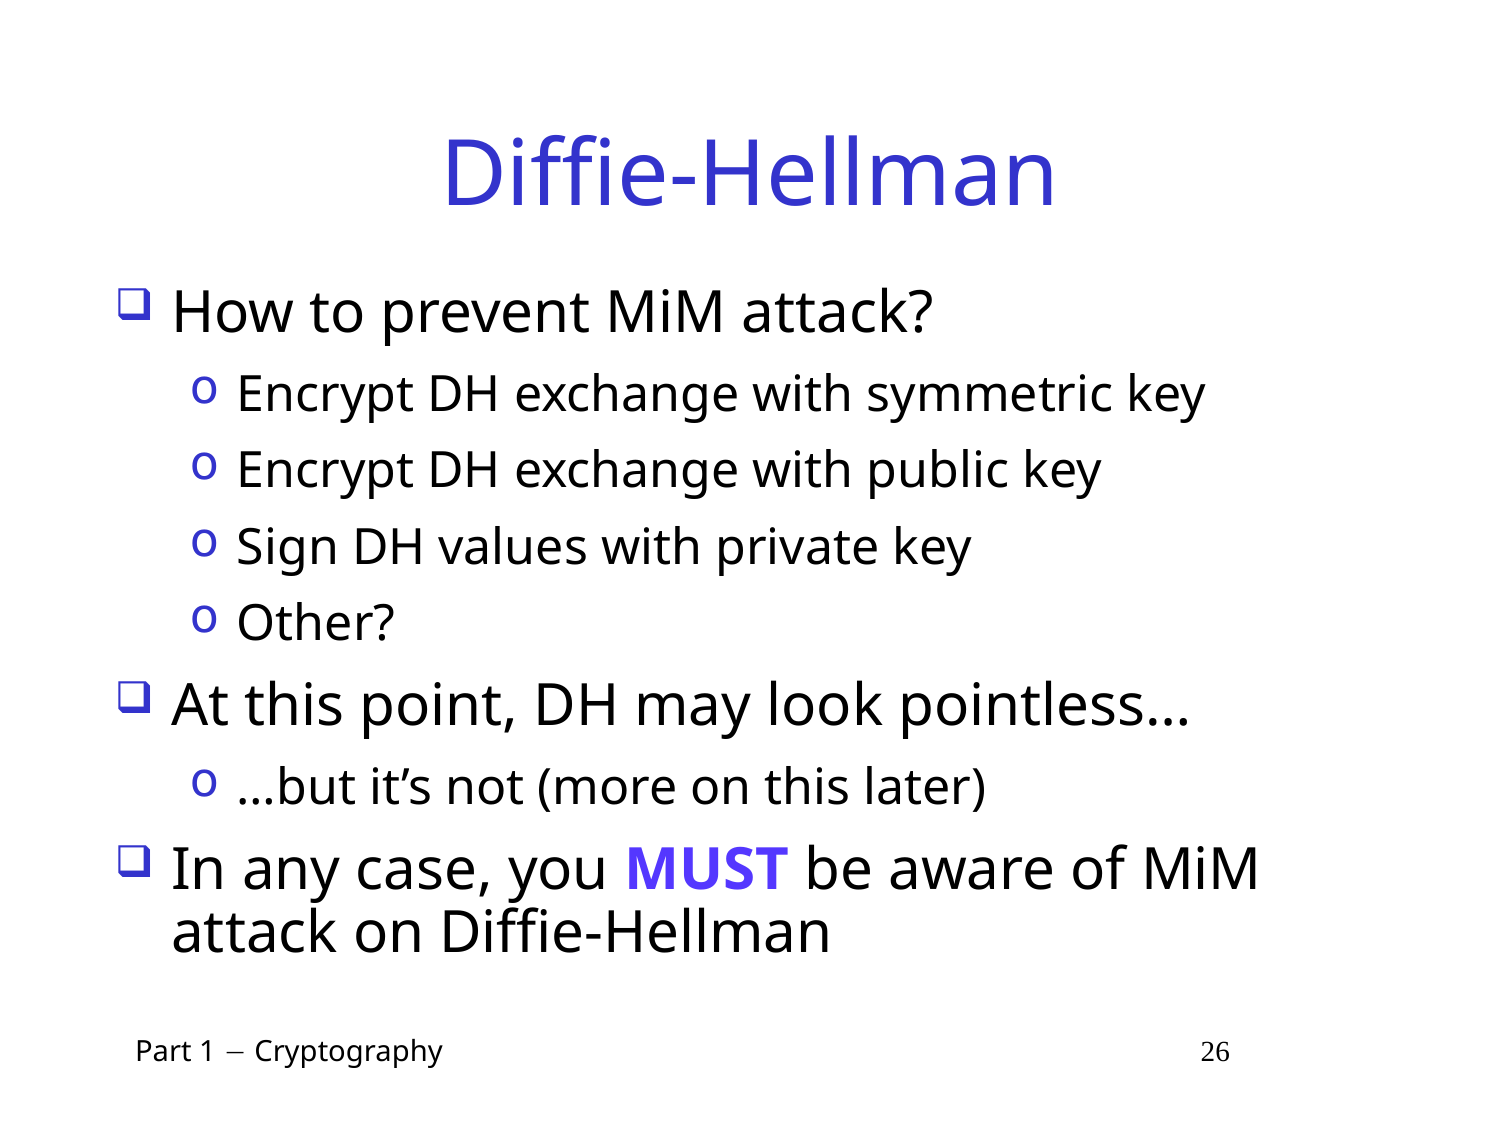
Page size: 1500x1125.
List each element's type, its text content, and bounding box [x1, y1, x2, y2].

title Diffie-Hellman [112, 74, 1388, 263]
footer Part 1  Cryptography 26 [112, 1024, 1401, 1101]
list How to prevent MiM attack? Encrypt DH exchange with symmetric key Encrypt DH exchange with public key Sign DH values with private key Other? At this point, DH may look pointless… …but it’s not (more on this later) In any case, you MUST be aware of MiM attack on Diffie-Hellman [99, 274, 1401, 976]
